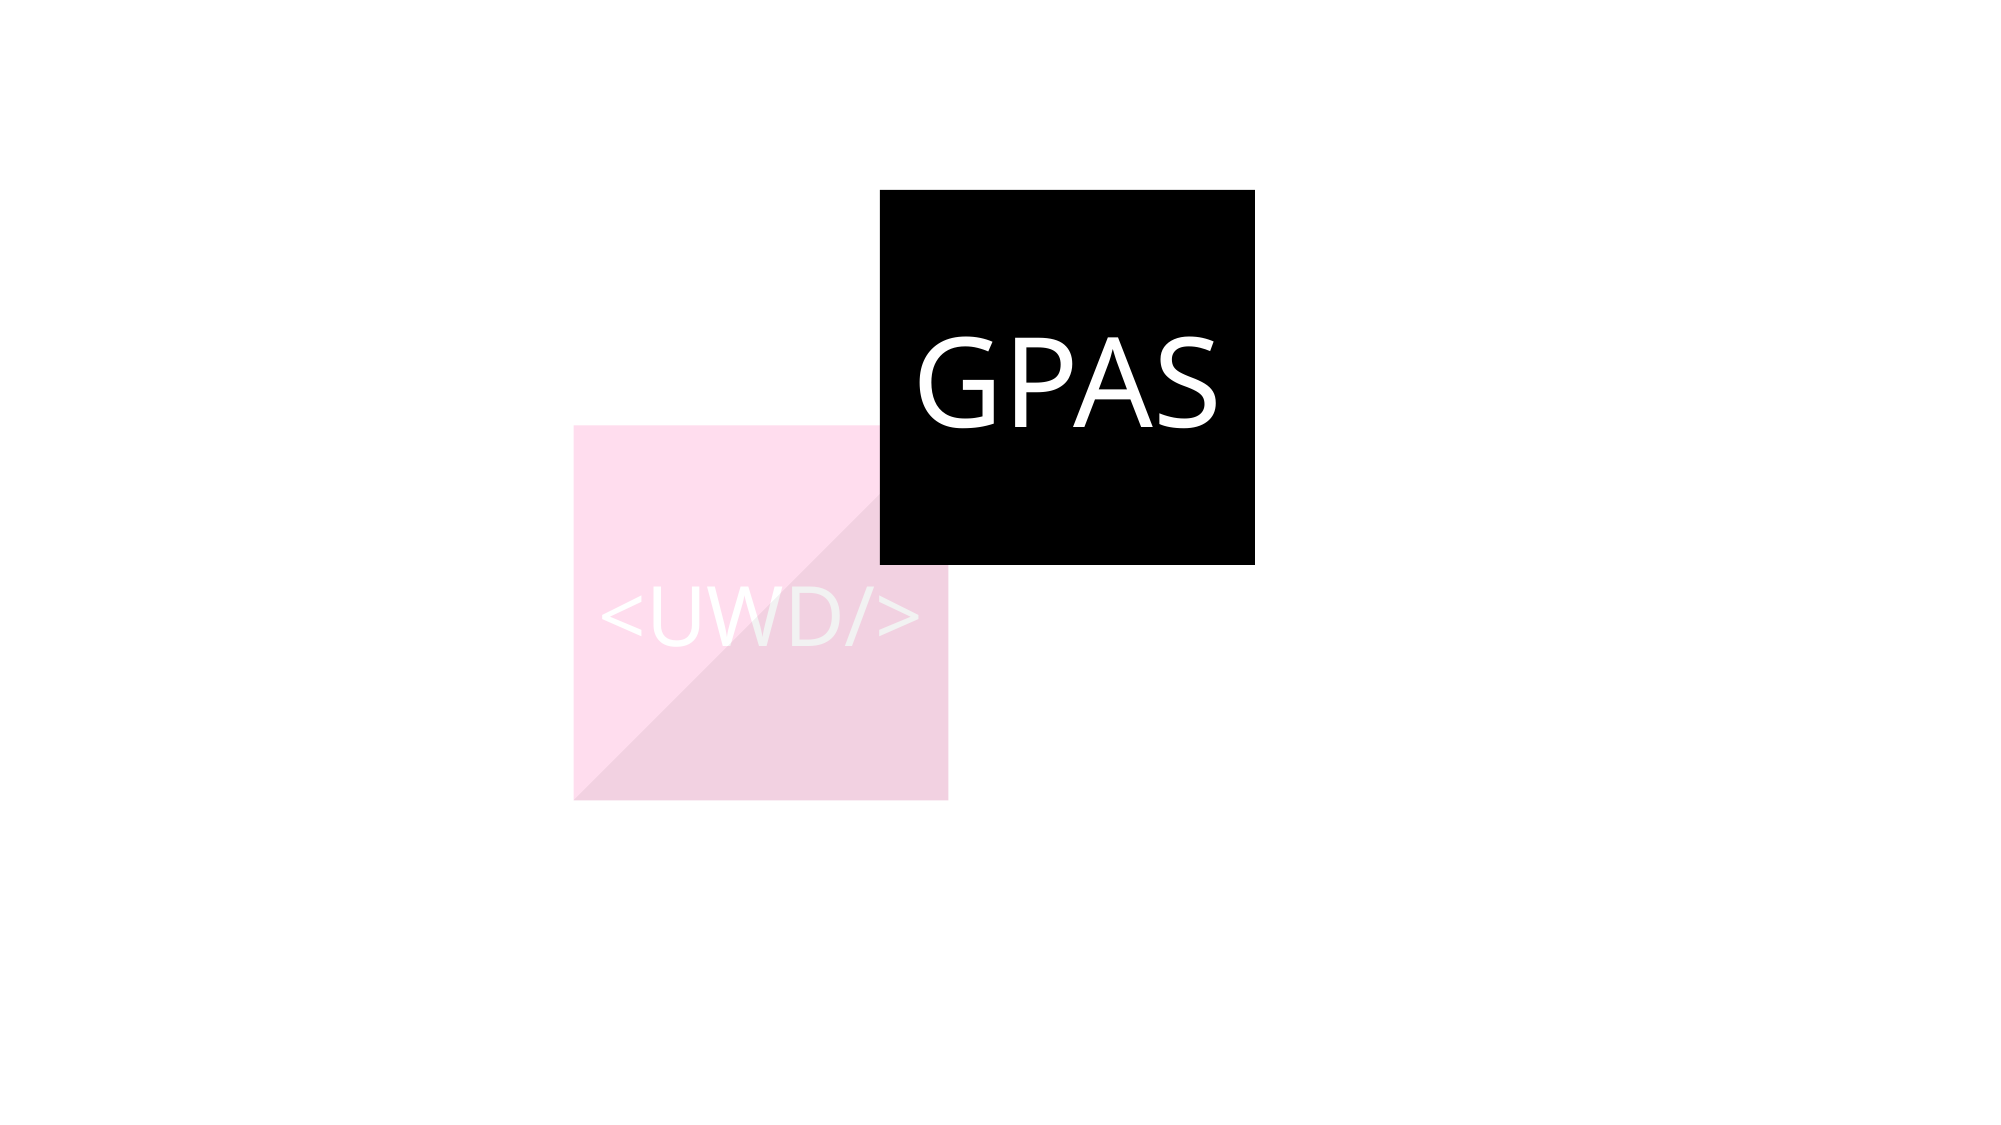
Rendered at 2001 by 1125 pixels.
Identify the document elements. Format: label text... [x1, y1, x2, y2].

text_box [573, 425, 949, 801]
text_box GPAS [879, 189, 1256, 566]
